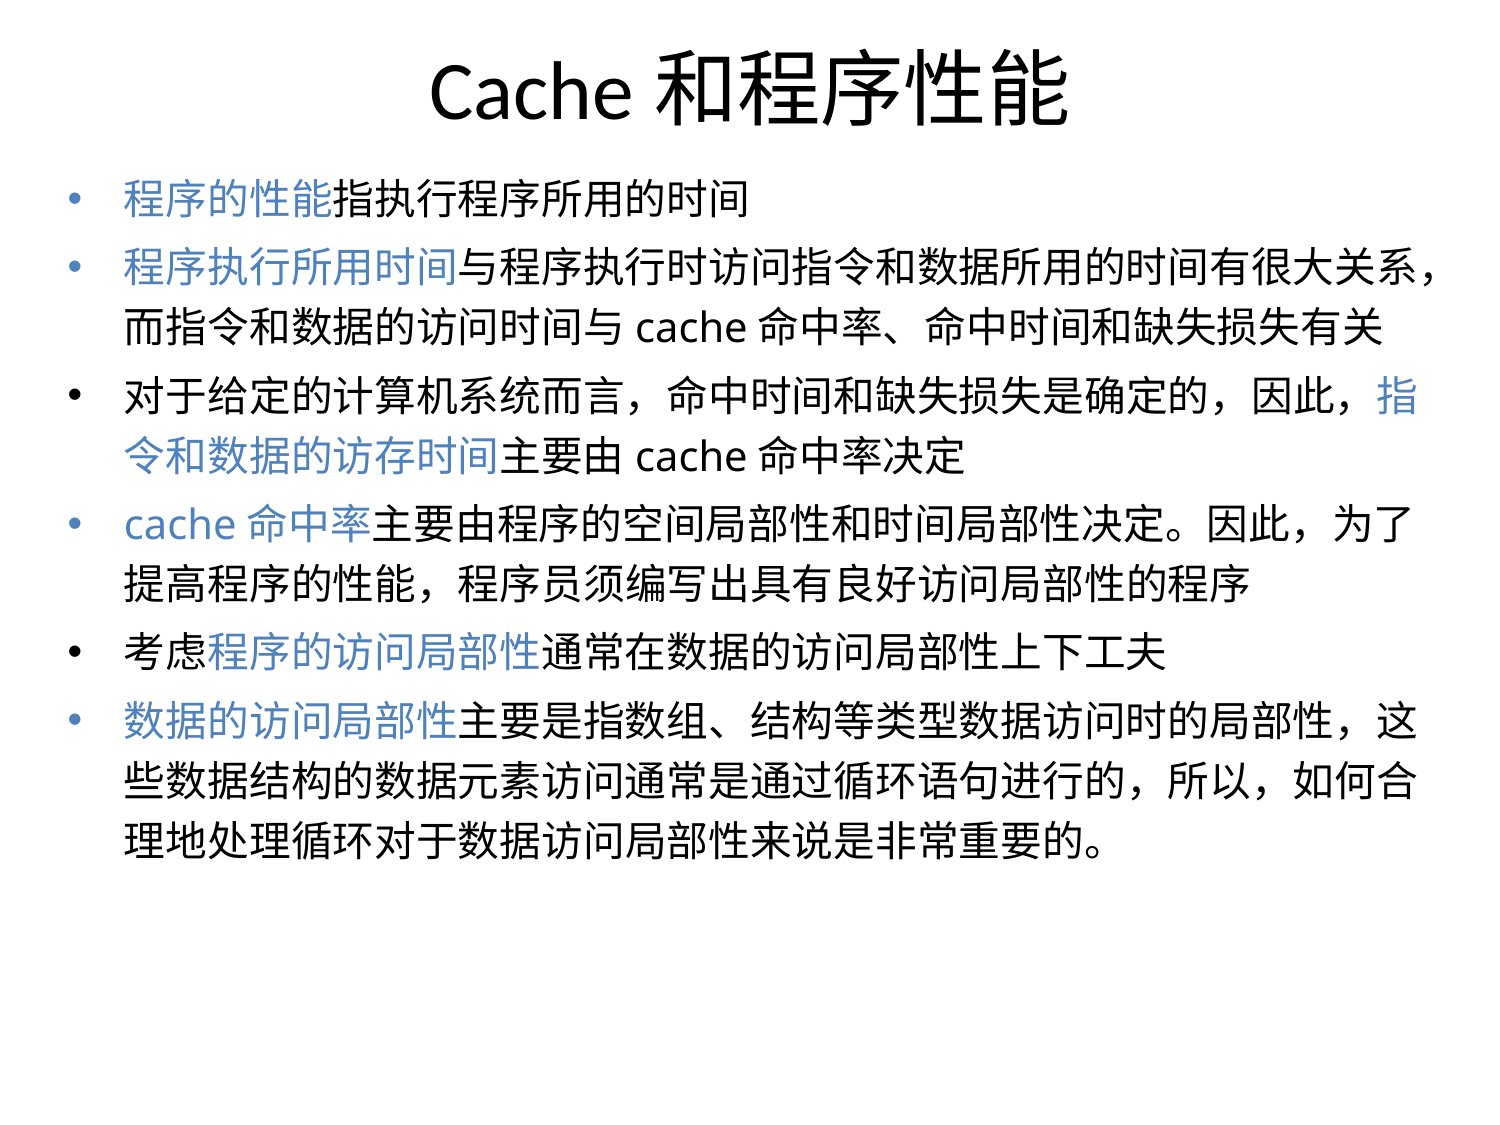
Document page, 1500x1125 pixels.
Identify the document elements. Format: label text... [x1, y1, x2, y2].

list 程序的性能指执行程序所用的时间 程序执行所用时间与程序执行时访问指令和数据所用的时间有很大关系，而指令和数据的访问时间与cache命中率、命中时间和缺失损失有关 对于给定的计算机系统而言，命中时间和缺失损失是确定的，因此，指令和数据的访存时间主要由cache命中率决定 cache命中率主要由程序的空间局部性和时间局部性决定。因此，为了提高程序的性能，程序员须编写出具有良好访问局部性的程序 考虑程序的访问局部性通常在数据的访问局部性上下工夫 数据的访问局部性主要是指数组、结构等类型数据访问时的局部性，这些数据结构的数据元素访问通常是通过循环语句进行的，所以，如何合理地处理循环对于数据访问局部性来说是非常重要的。 [52, 155, 1440, 910]
title Cache和程序性能 [75, 5, 1425, 155]
